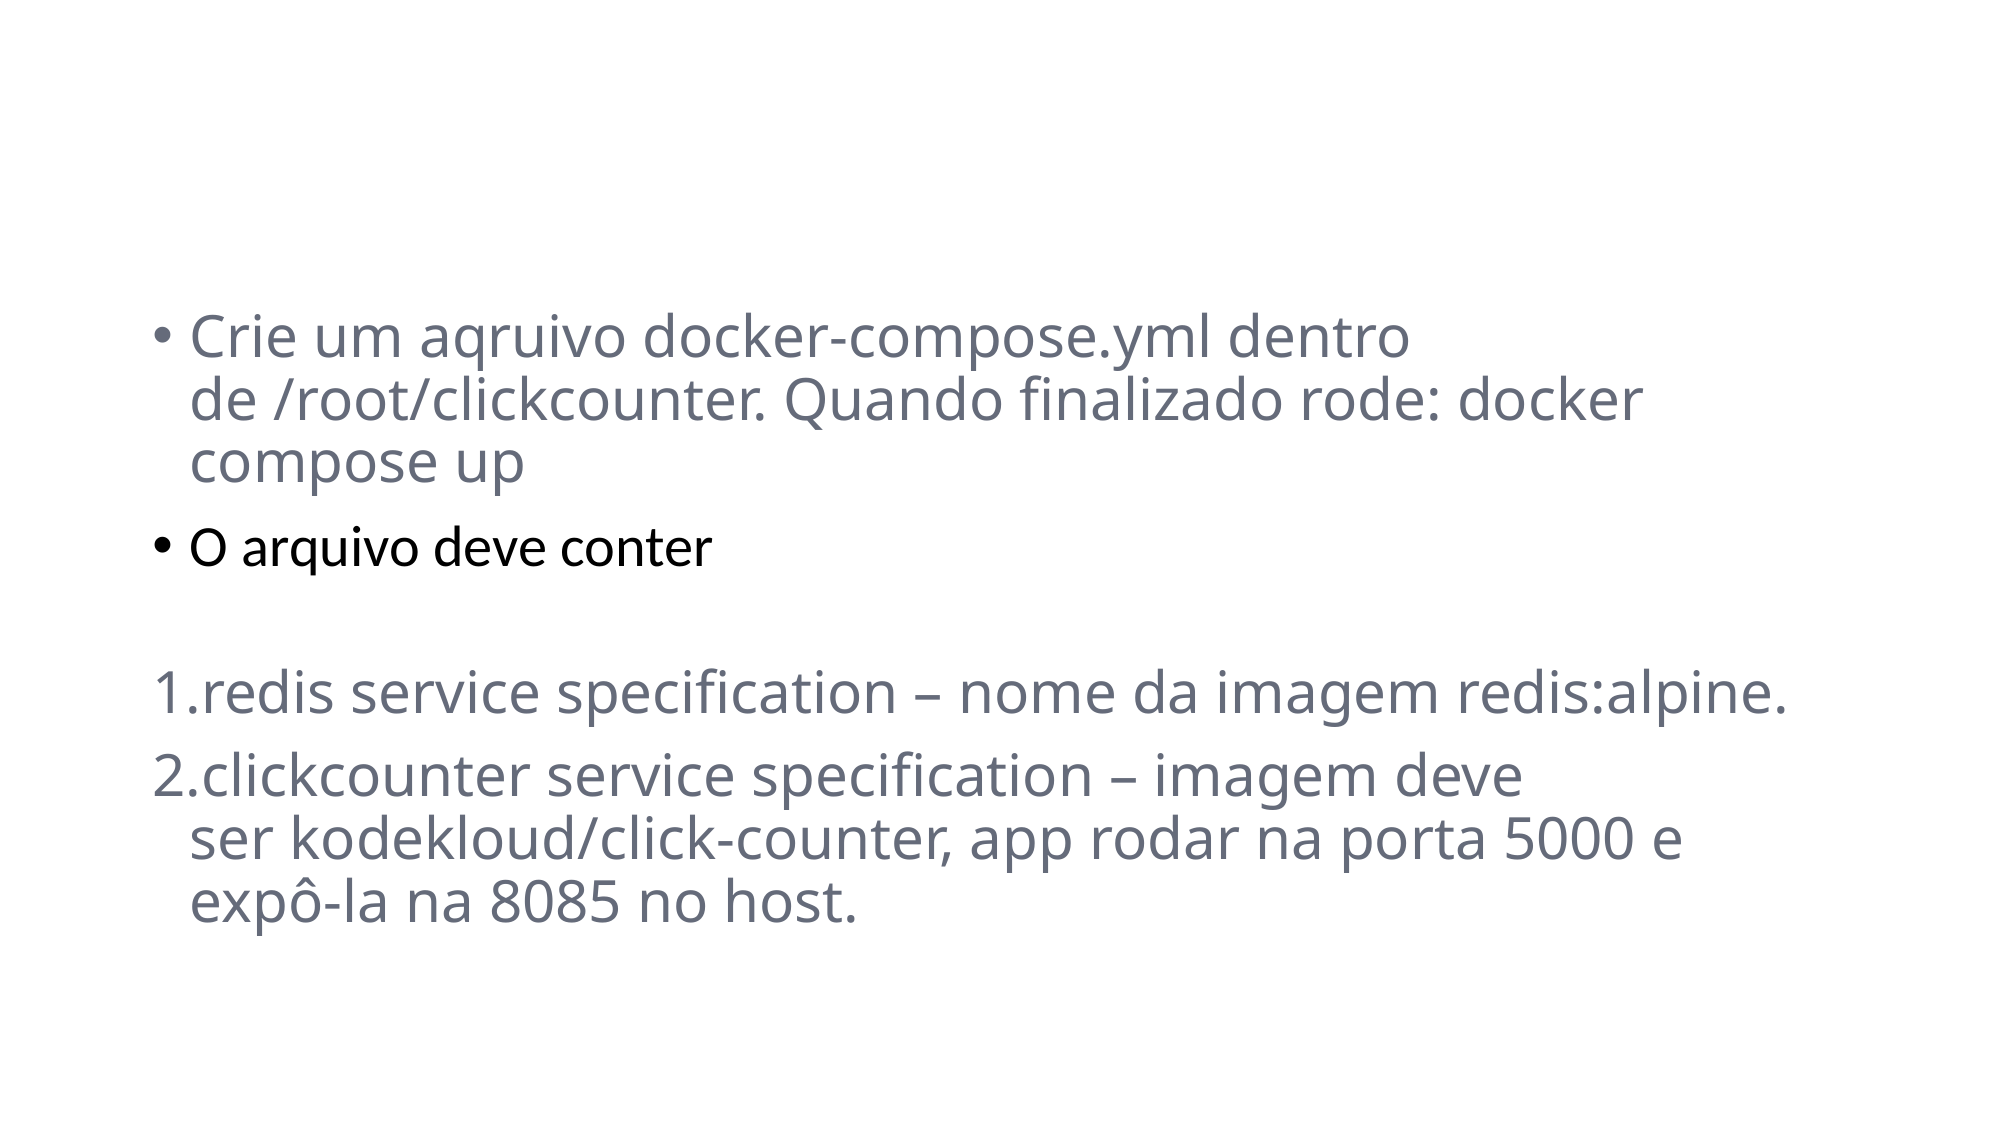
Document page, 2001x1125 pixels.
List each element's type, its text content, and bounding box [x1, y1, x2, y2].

list Crie um aqruivo docker-compose.yml dentro de /root/clickcounter. Quando finalizado rode: docker compose up O arquivo deve conter redis service specification – nome da imagem redis:alpine. clickcounter service specification – imagem deve ser kodekloud/click-counter, app rodar na porta 5000 e expô-la na 8085 no host. [137, 299, 1863, 1014]
